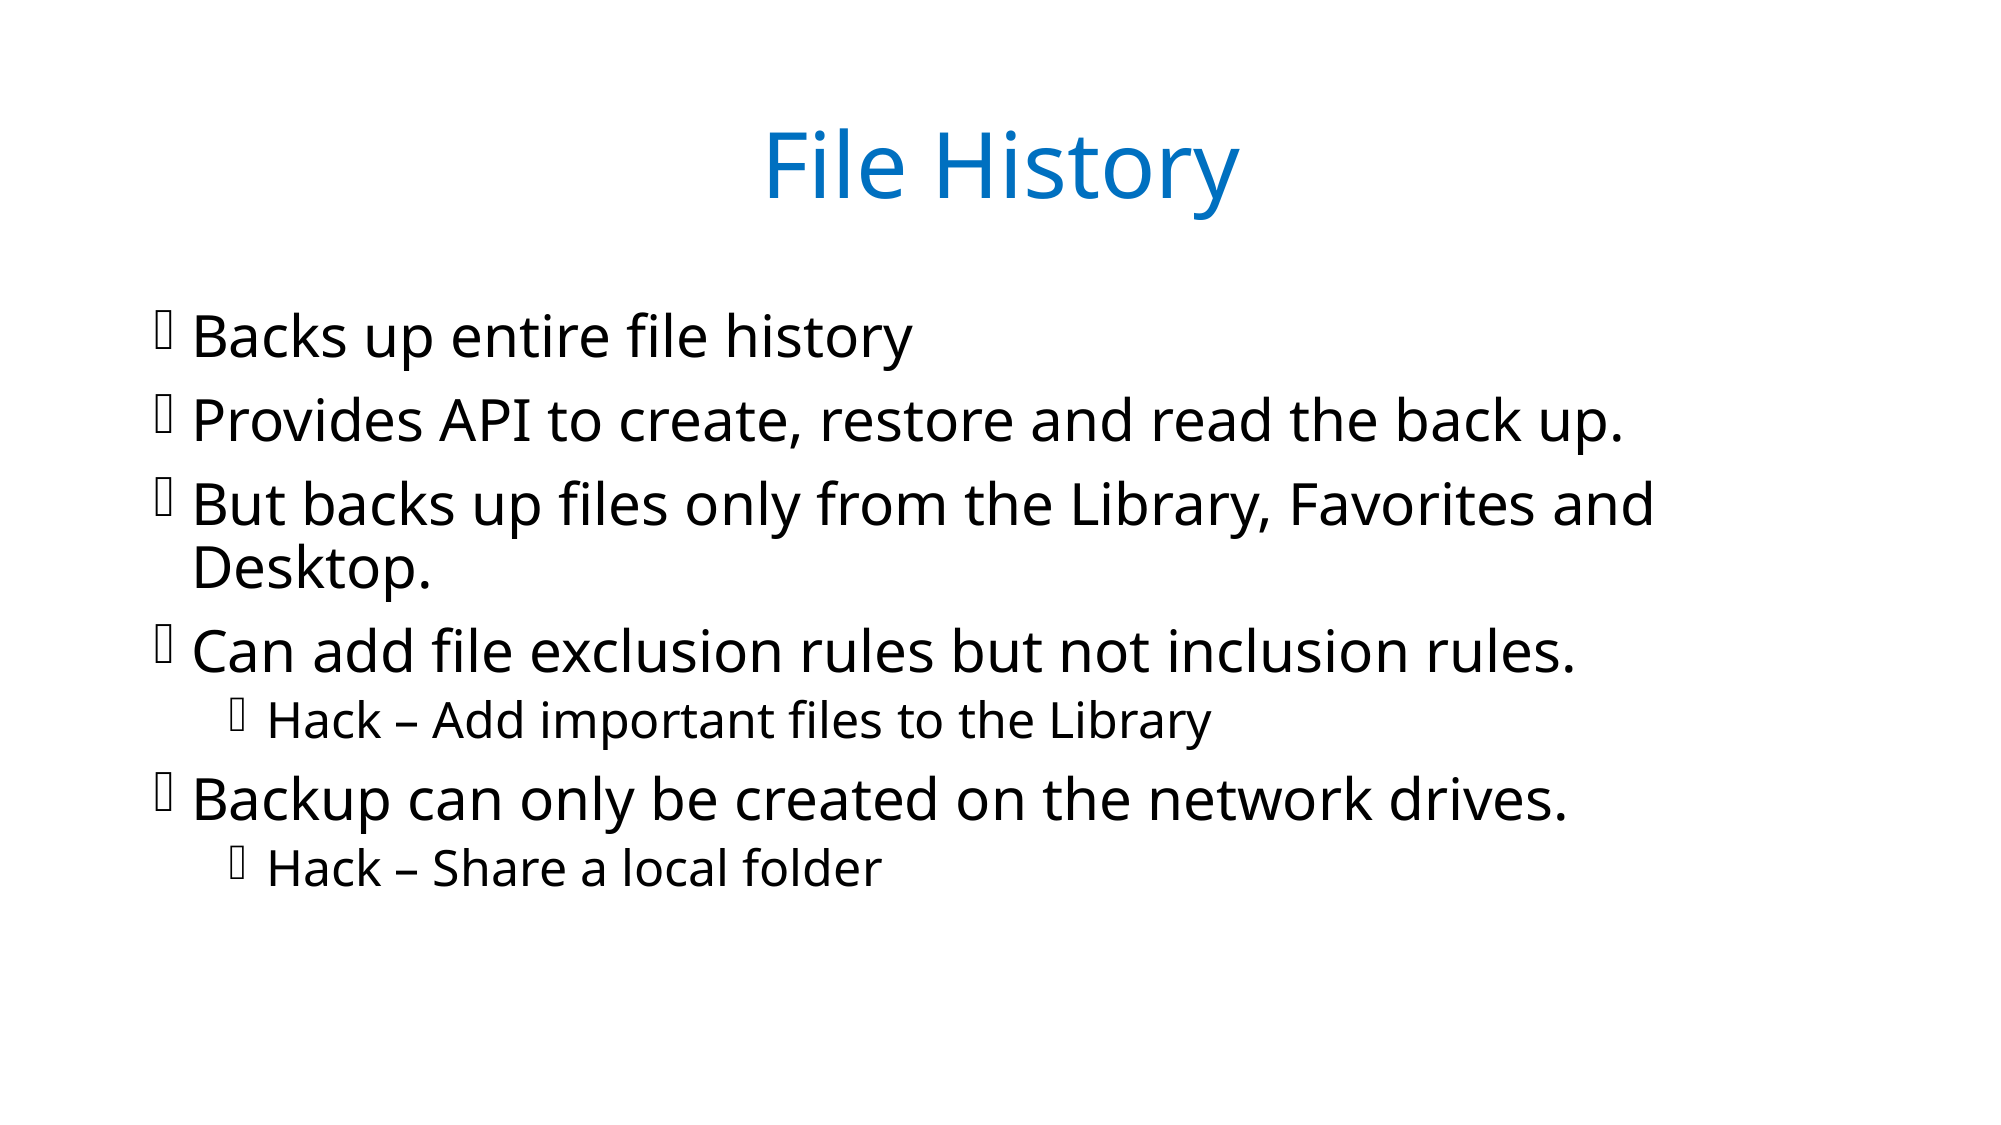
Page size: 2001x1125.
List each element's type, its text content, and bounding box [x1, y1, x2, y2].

list Backs up entire file history Provides API to create, restore and read the back up. But backs up files only from the Library, Favorites and Desktop. Can add file exclusion rules but not inclusion rules. Hack – Add important files to the Library Backup can only be created on the network drives. Hack – Share a local folder [138, 299, 1864, 1014]
title File History [138, 60, 1864, 278]
